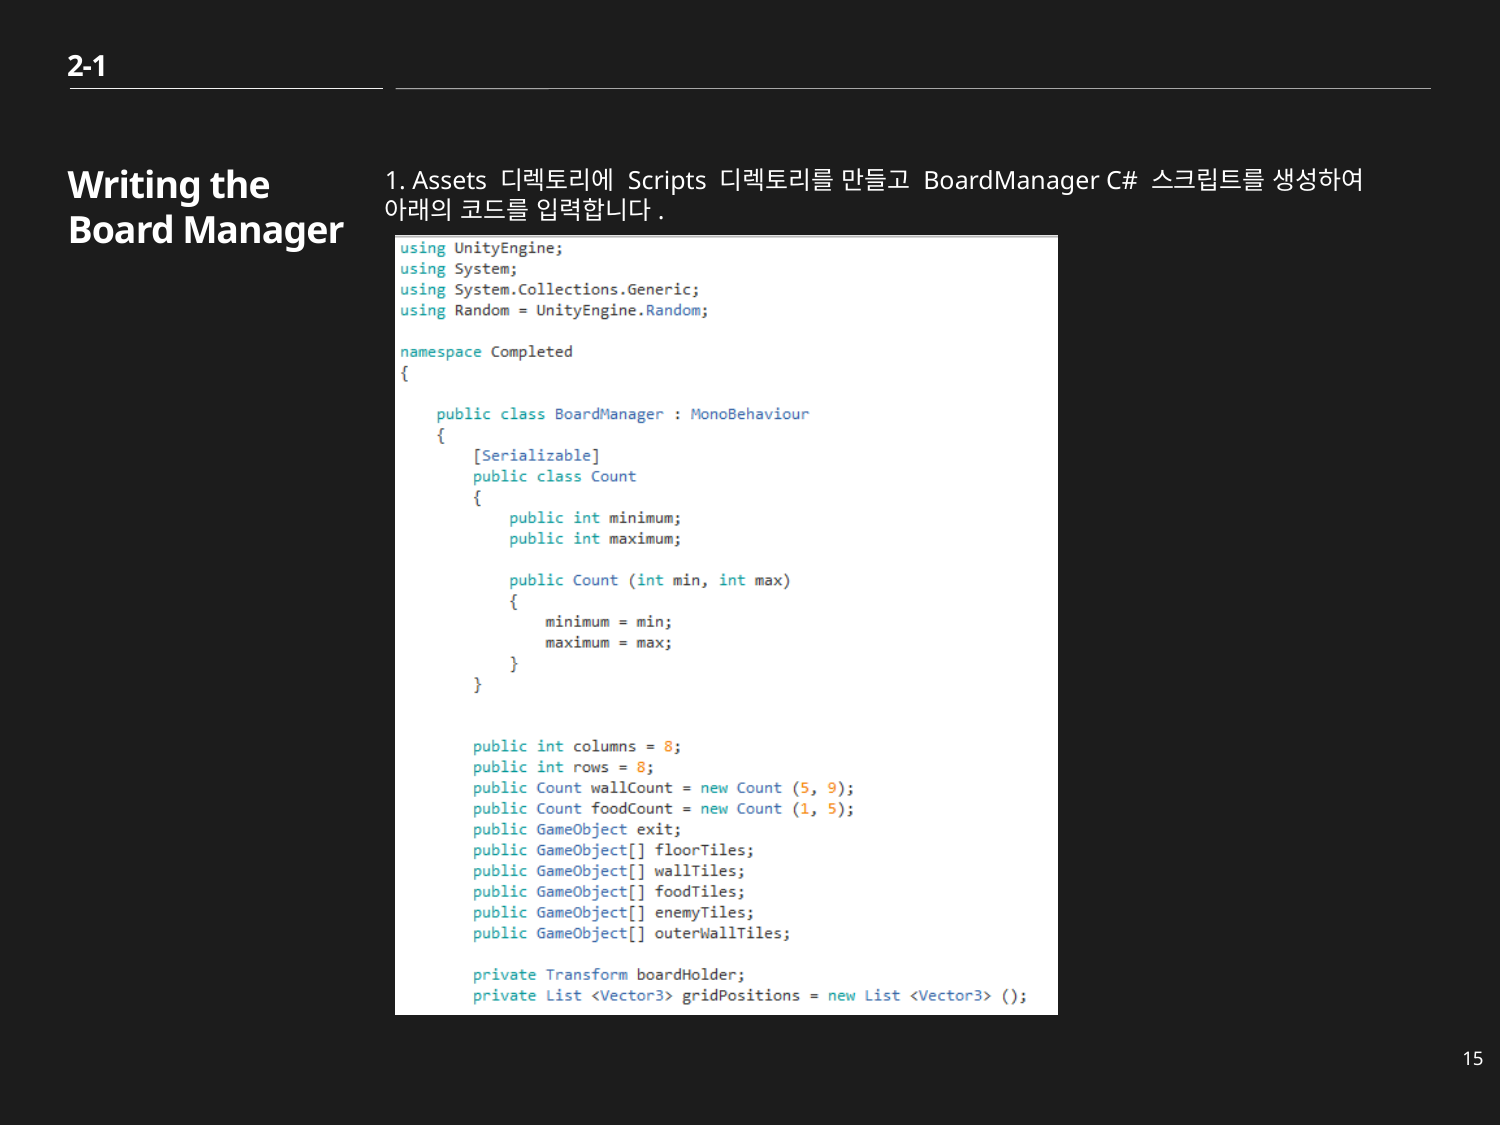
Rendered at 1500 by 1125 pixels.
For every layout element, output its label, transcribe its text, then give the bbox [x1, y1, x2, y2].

picture [395, 235, 1058, 1016]
text_box 15 [1377, 1039, 1499, 1080]
text_box 1. Assets 디렉토리에 Scripts 디렉토리를 만들고 BoardManager C# 스크립트를 생성하여 아래의 코드를 입력합니다. [370, 157, 1380, 232]
title Writing the Board Manager [52, 153, 384, 395]
text_box 2-1 [52, 39, 123, 90]
